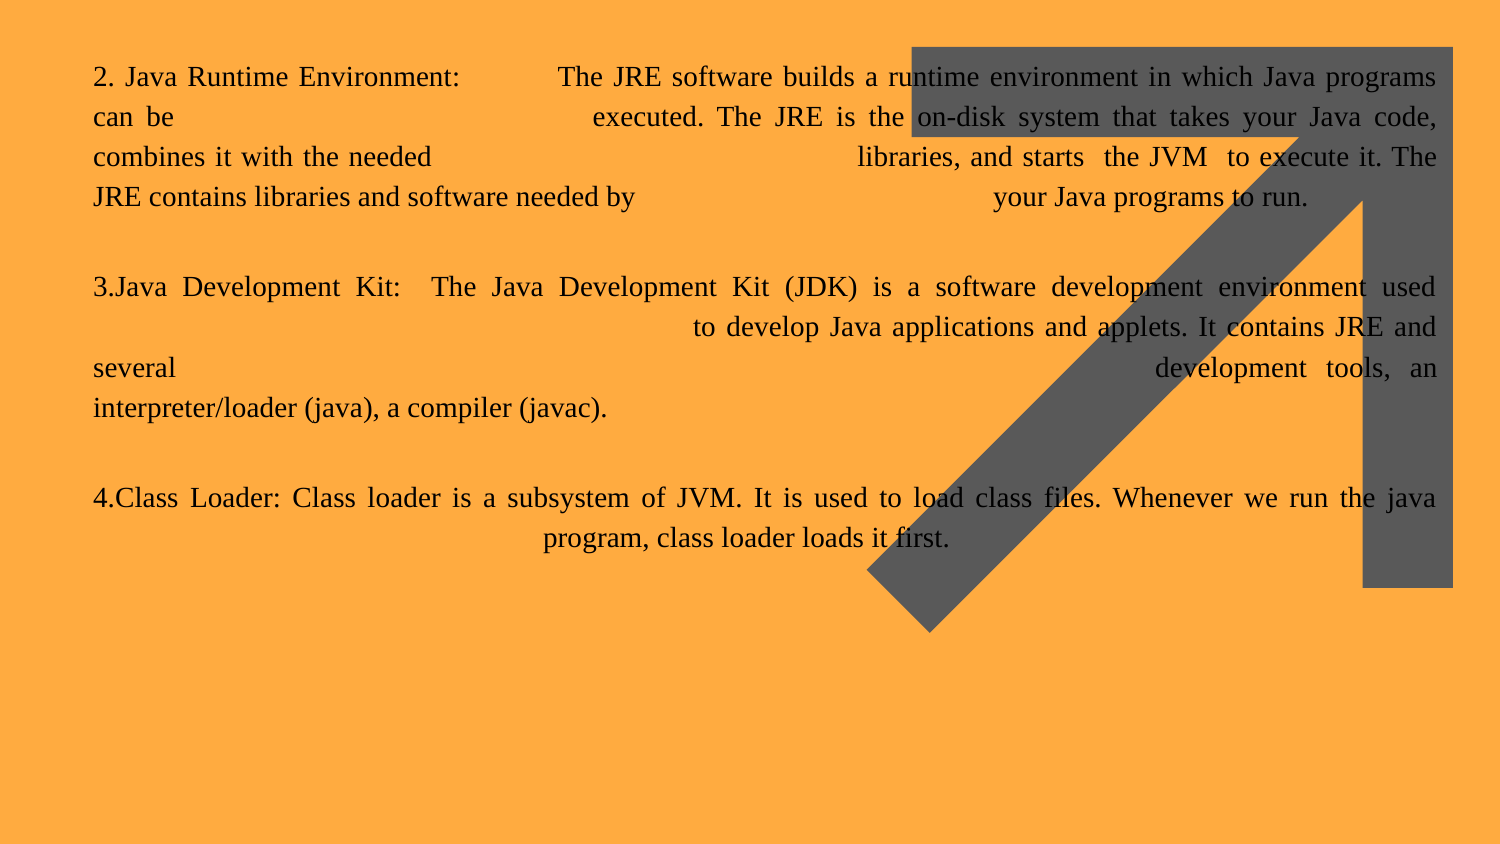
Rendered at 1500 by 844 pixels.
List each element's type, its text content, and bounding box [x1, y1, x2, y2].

title 2. Java Runtime Environment: The JRE software builds a runtime environment in which Java programs can be executed. The JRE is the on-disk system that takes your Java code, combines it with the needed libraries, and starts the JVM to execute it. The JRE contains libraries and software needed by your Java programs to run. 3.Java Development Kit: The Java Development Kit (JDK) is a software development environment used to develop Java applications and applets. It contains JRE and several development tools, an interpreter/loader (java), a compiler (javac). 4.Class Loader: Class loader is a subsystem of JVM. It is used to load class files. Whenever we run the java program, class loader loads it first. [18, 36, 1453, 797]
